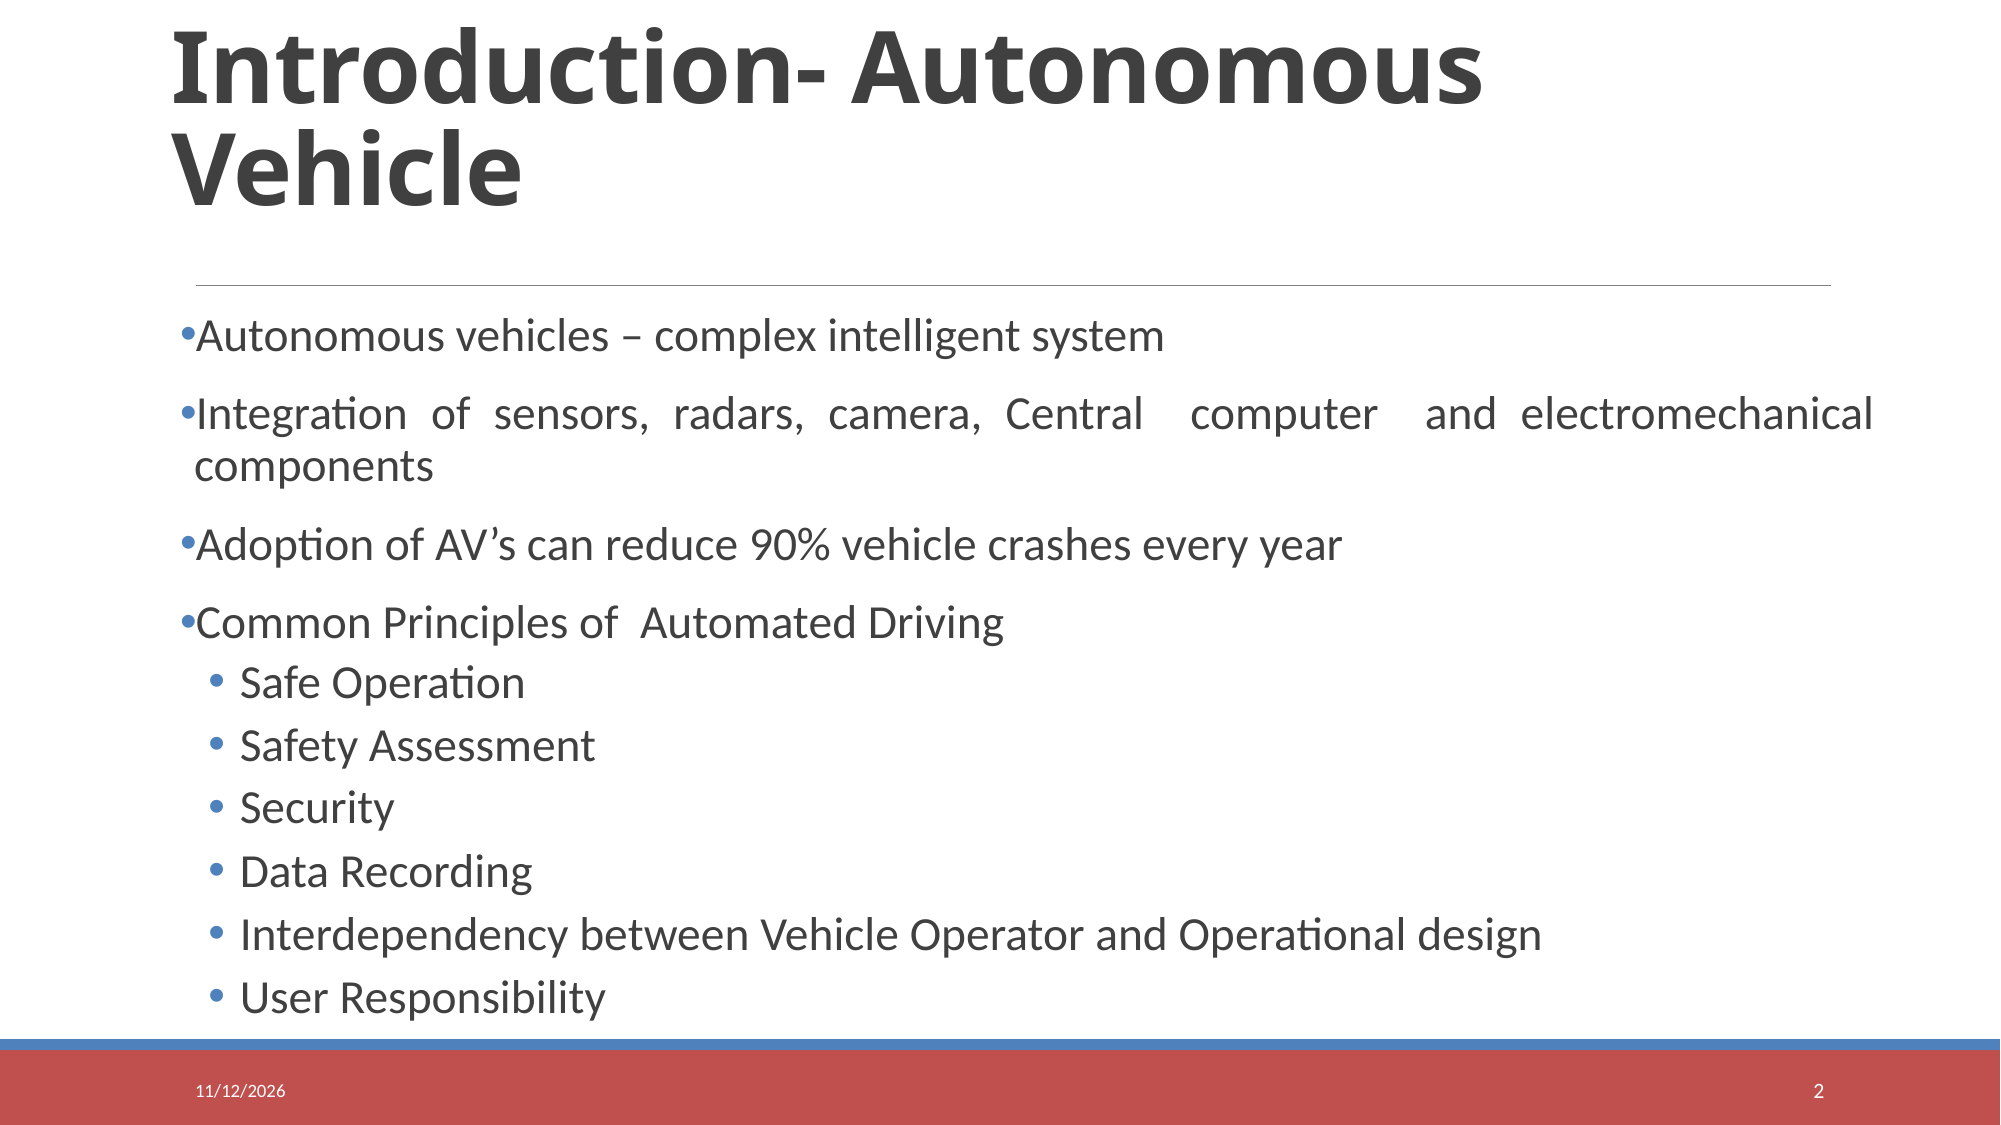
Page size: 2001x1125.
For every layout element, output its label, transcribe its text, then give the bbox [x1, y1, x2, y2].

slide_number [180, 1059, 586, 1120]
title Introduction- Autonomous Vehicle [156, 39, 1807, 234]
slide_number 2 [1624, 1059, 1840, 1120]
list Autonomous vehicles – complex intelligent system Integration of sensors, radars, camera, Central computer and electromechanical components Adoption of AV’s can reduce 90% vehicle crashes every year Common Principles of Automated Driving Safe Operation Safety Assessment Security Data Recording Interdependency between Vehicle Operator and Operational design User Responsibility [180, 302, 1900, 1037]
